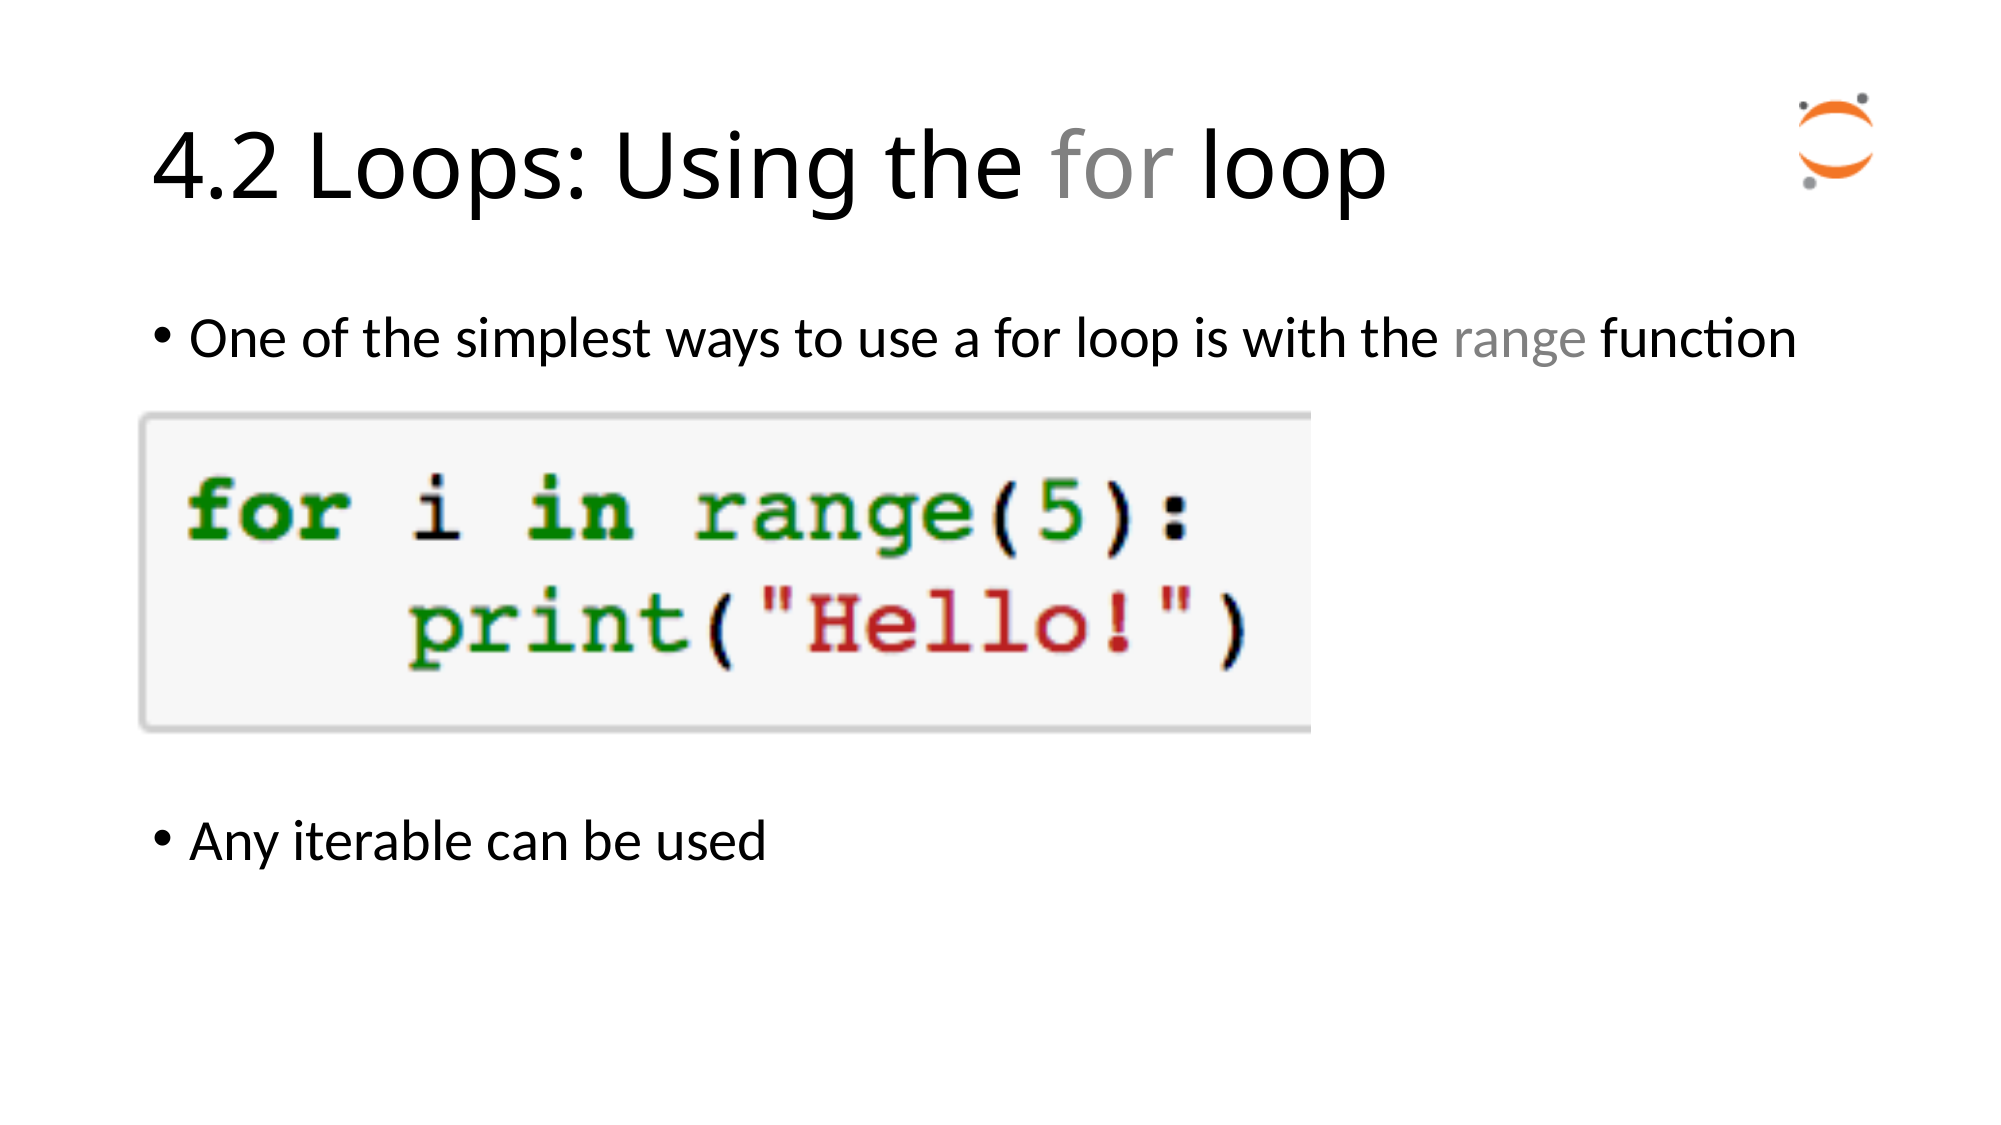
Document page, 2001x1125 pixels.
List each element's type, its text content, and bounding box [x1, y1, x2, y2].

list One of the simplest ways to use a for loop is with the range function Any iterable can be used [137, 299, 1863, 1014]
title 4.2 Loops: Using the for loop [137, 59, 1863, 278]
picture [1772, 76, 1892, 215]
picture [137, 400, 1311, 742]
